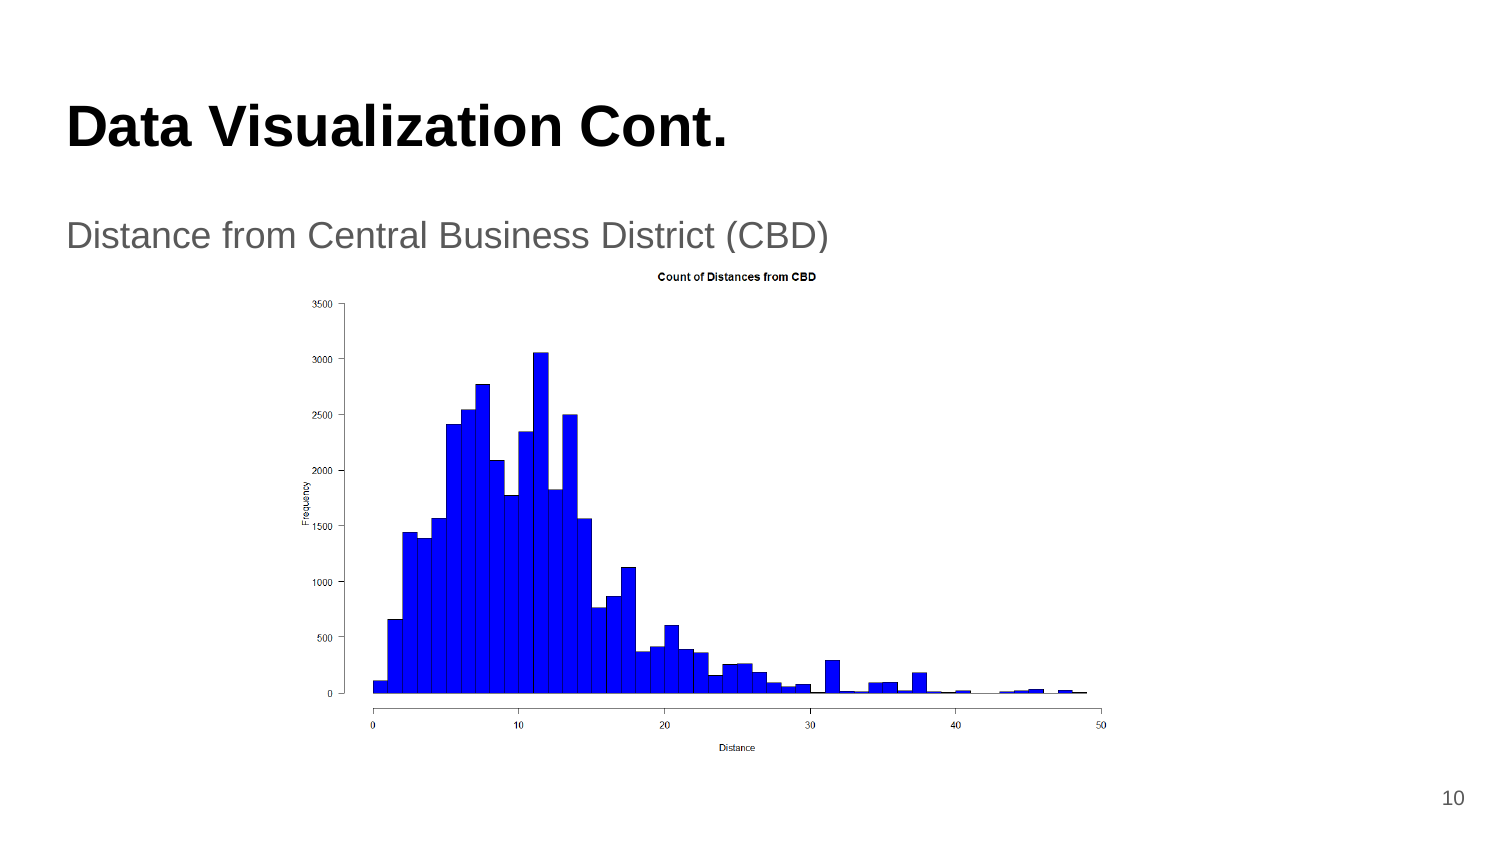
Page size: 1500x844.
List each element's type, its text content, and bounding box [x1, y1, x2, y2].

slide_number ‹#› [1389, 764, 1480, 830]
list Distance from Central Business District (CBD) [51, 189, 931, 254]
title Data Visualization Cont. [51, 72, 1449, 167]
picture [297, 253, 1154, 766]
